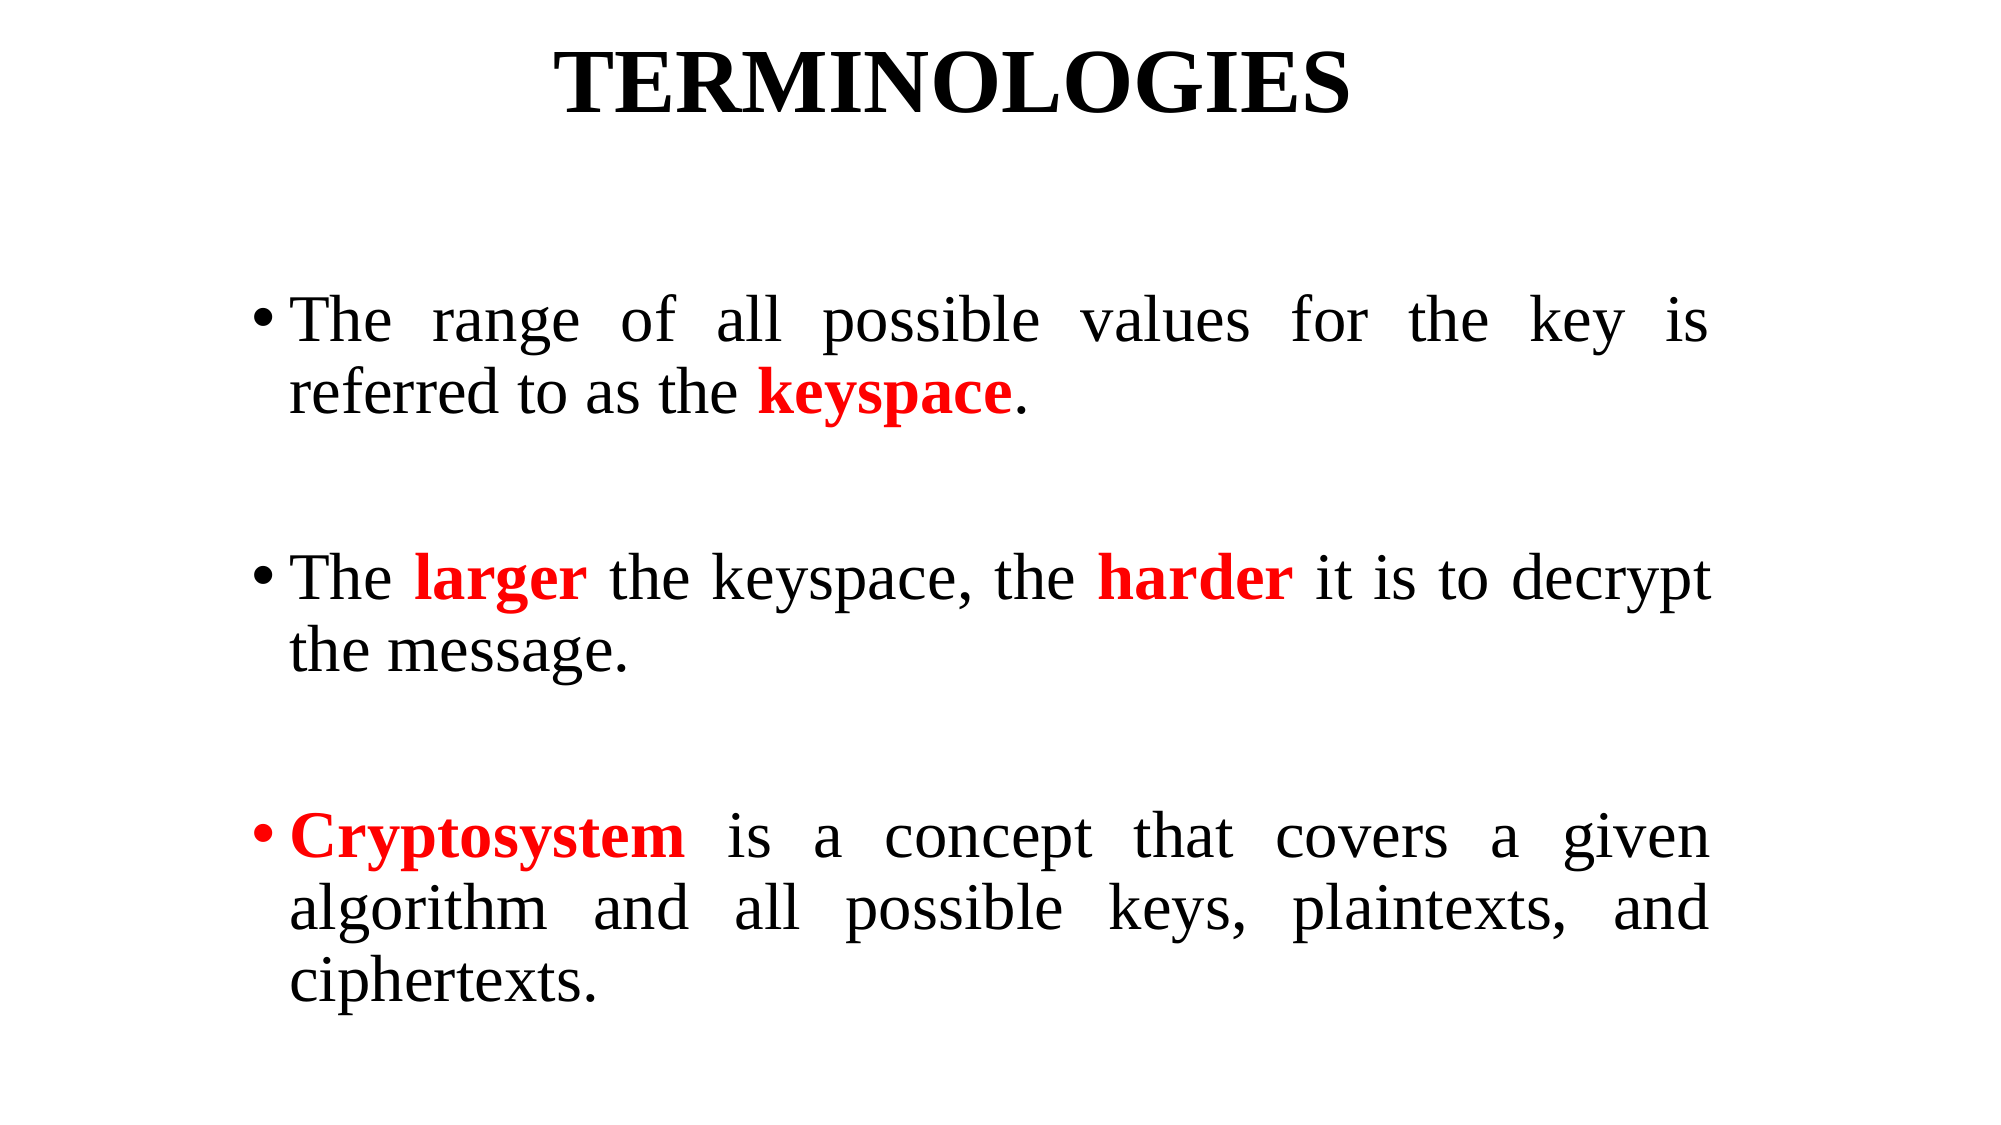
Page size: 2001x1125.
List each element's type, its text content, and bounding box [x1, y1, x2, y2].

title TERMINOLOGIES [446, 17, 1461, 148]
list The range of all possible values for the key is referred to as the keyspace. The larger the keyspace, the harder it is to decrypt the message. Cryptosystem is a concept that covers a given algorithm and all possible keys, plaintexts, and ciphertexts. [236, 276, 1728, 1076]
